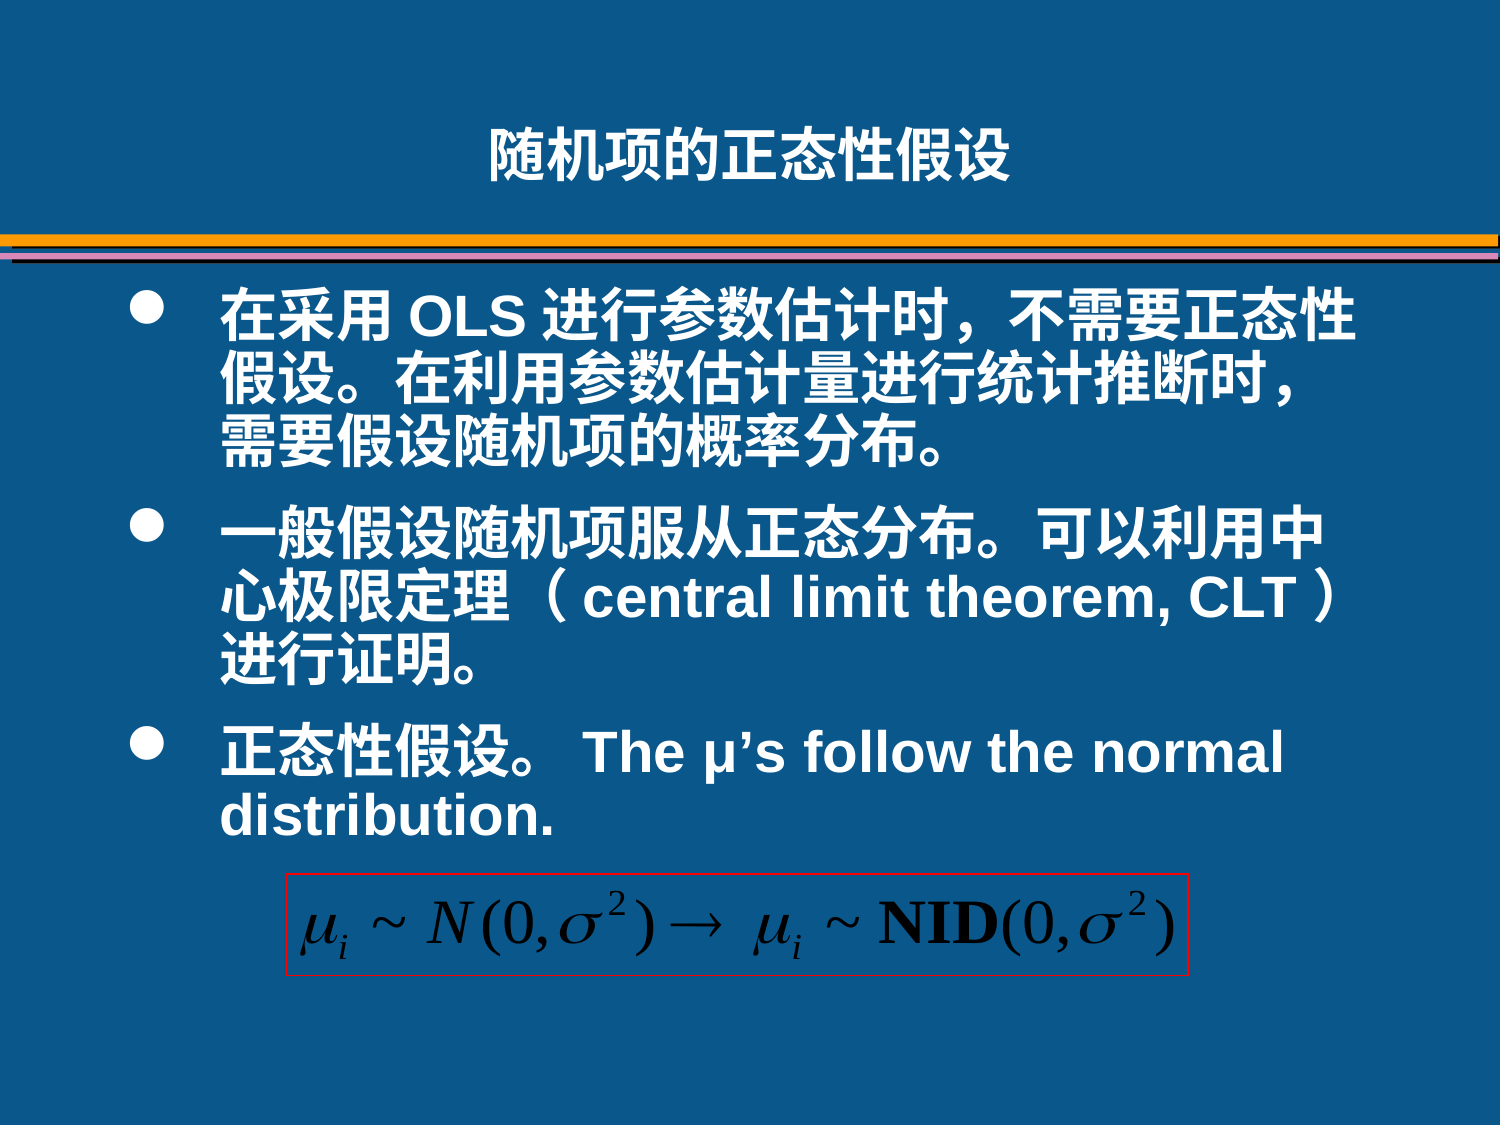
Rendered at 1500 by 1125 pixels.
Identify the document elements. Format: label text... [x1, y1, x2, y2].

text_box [287, 874, 1188, 975]
title 随机项的正态性假设 [112, 99, 1388, 213]
list 在采用OLS进行参数估计时，不需要正态性假设。在利用参数估计量进行统计推断时，需要假设随机项的概率分布。 一般假设随机项服从正态分布。可以利用中心极限定理（central limit theorem, CLT）进行证明。 正态性假设。The μ’s follow the normal distribution. [110, 278, 1386, 892]
